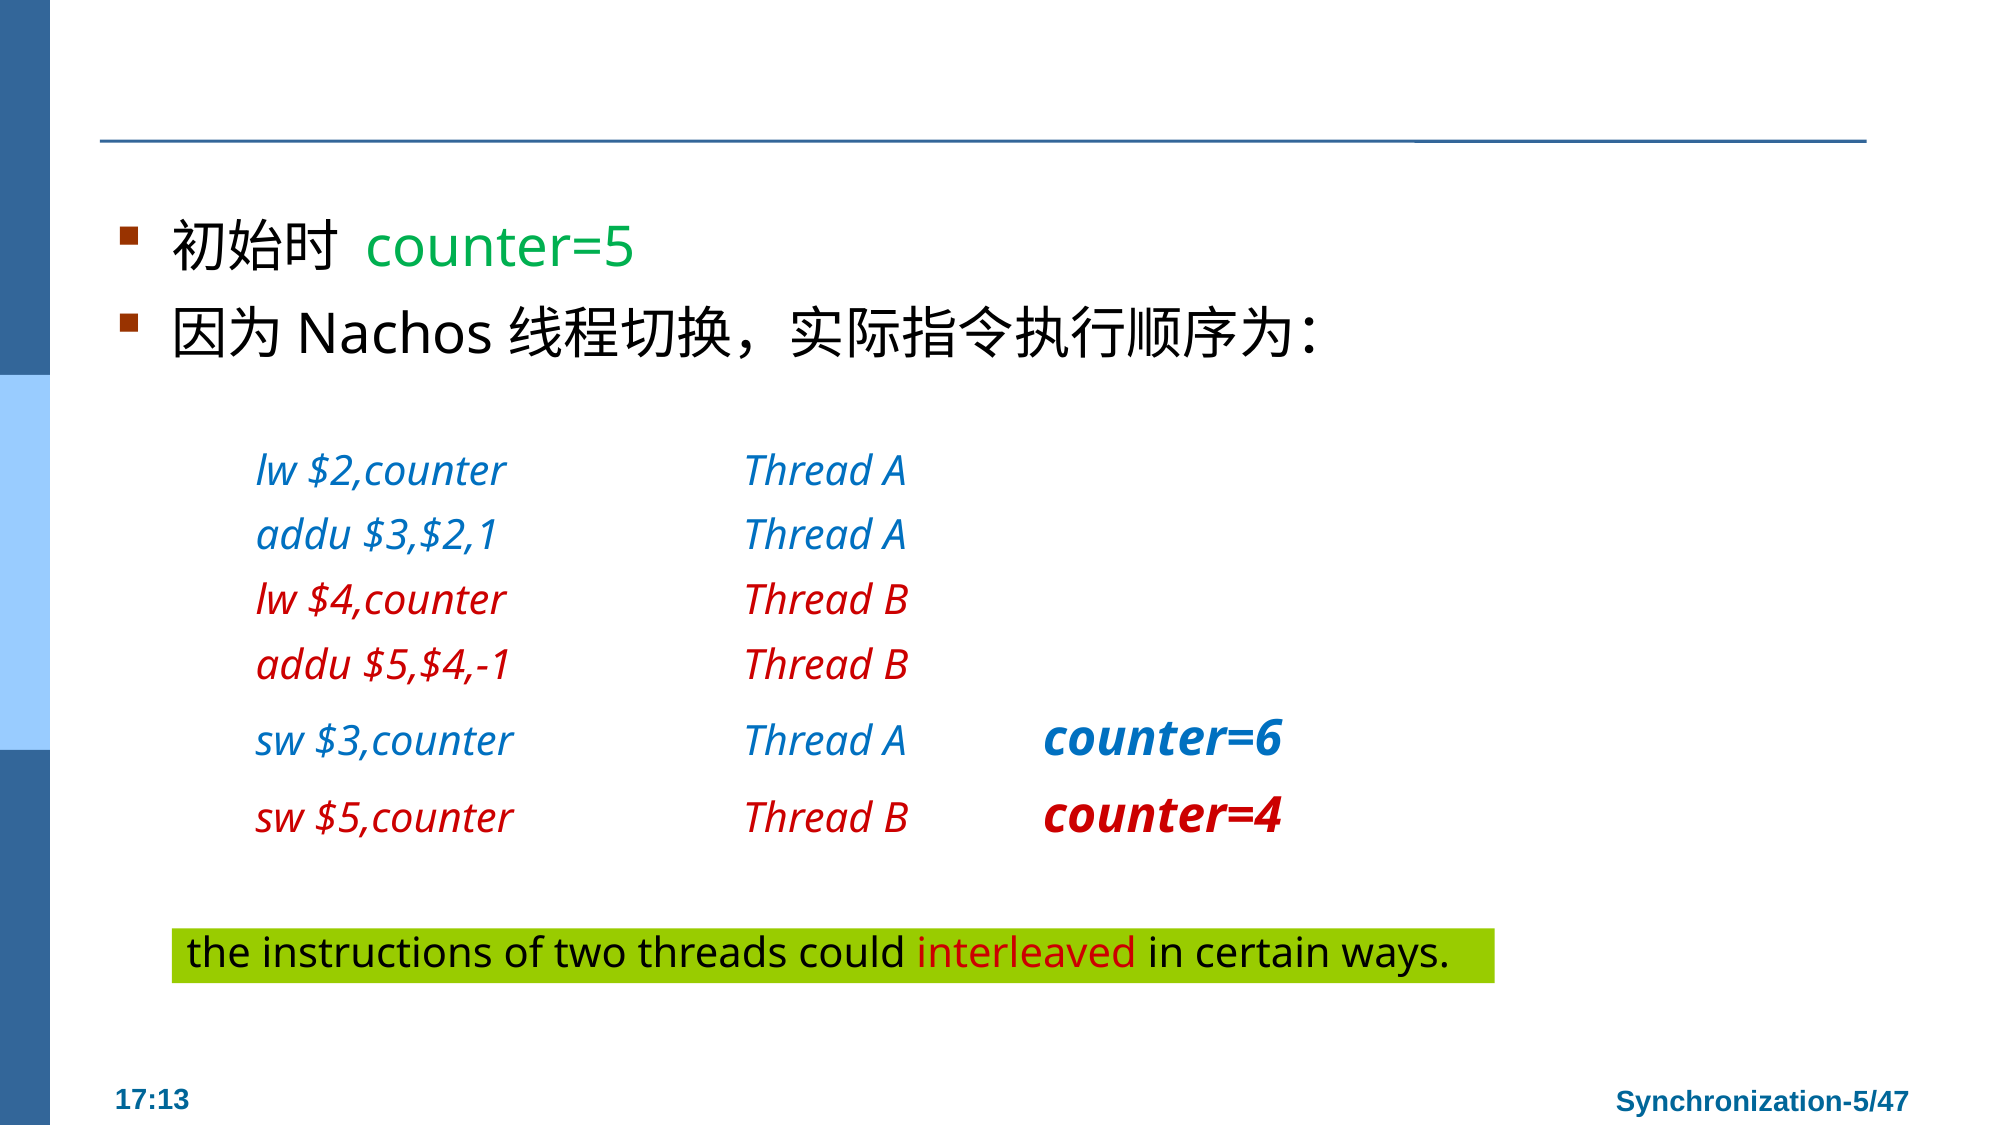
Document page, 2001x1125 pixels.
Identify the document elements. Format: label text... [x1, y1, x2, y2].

text_box the instructions of two threads could interleaved in certain ways. [171, 928, 1495, 984]
list 初始时 counter=5 因为Nachos线程切换，实际指令执行顺序为： lw $2,counter Thread A addu $3,$2,1 Thread A lw $4,counter Thread B addu $5,$4,-1 Thread B sw $3,counter Thread A counter=6 sw $5,counter Thread B counter=4 [99, 202, 1900, 962]
